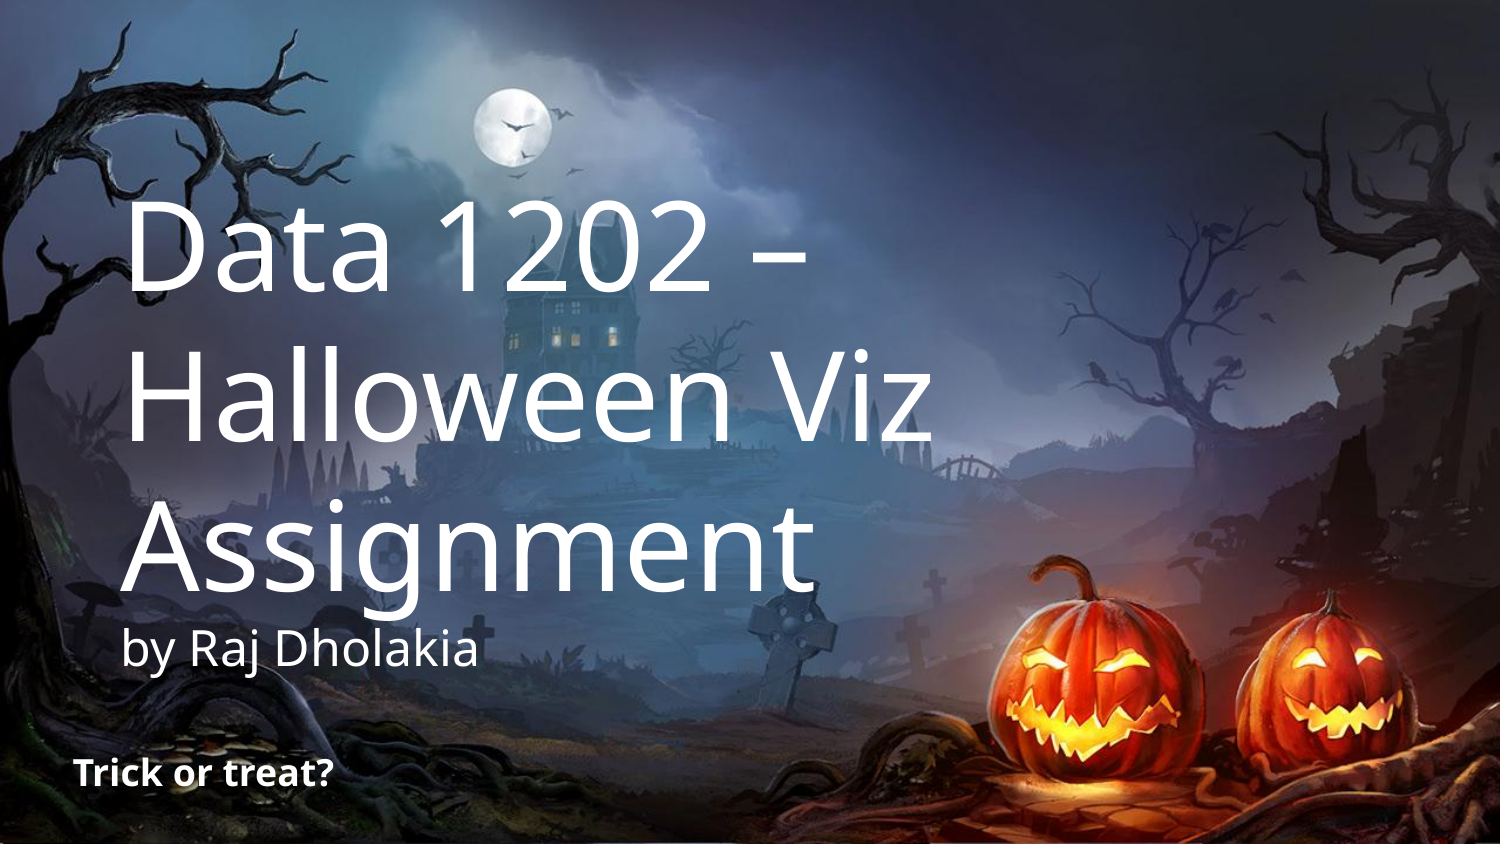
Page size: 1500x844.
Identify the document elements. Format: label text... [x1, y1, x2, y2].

text_box Trick or treat? [57, 582, 1443, 809]
title Data 1202 – Halloween Viz Assignment by Raj Dholakia [105, 326, 1295, 517]
picture [0, 0, 1500, 844]
